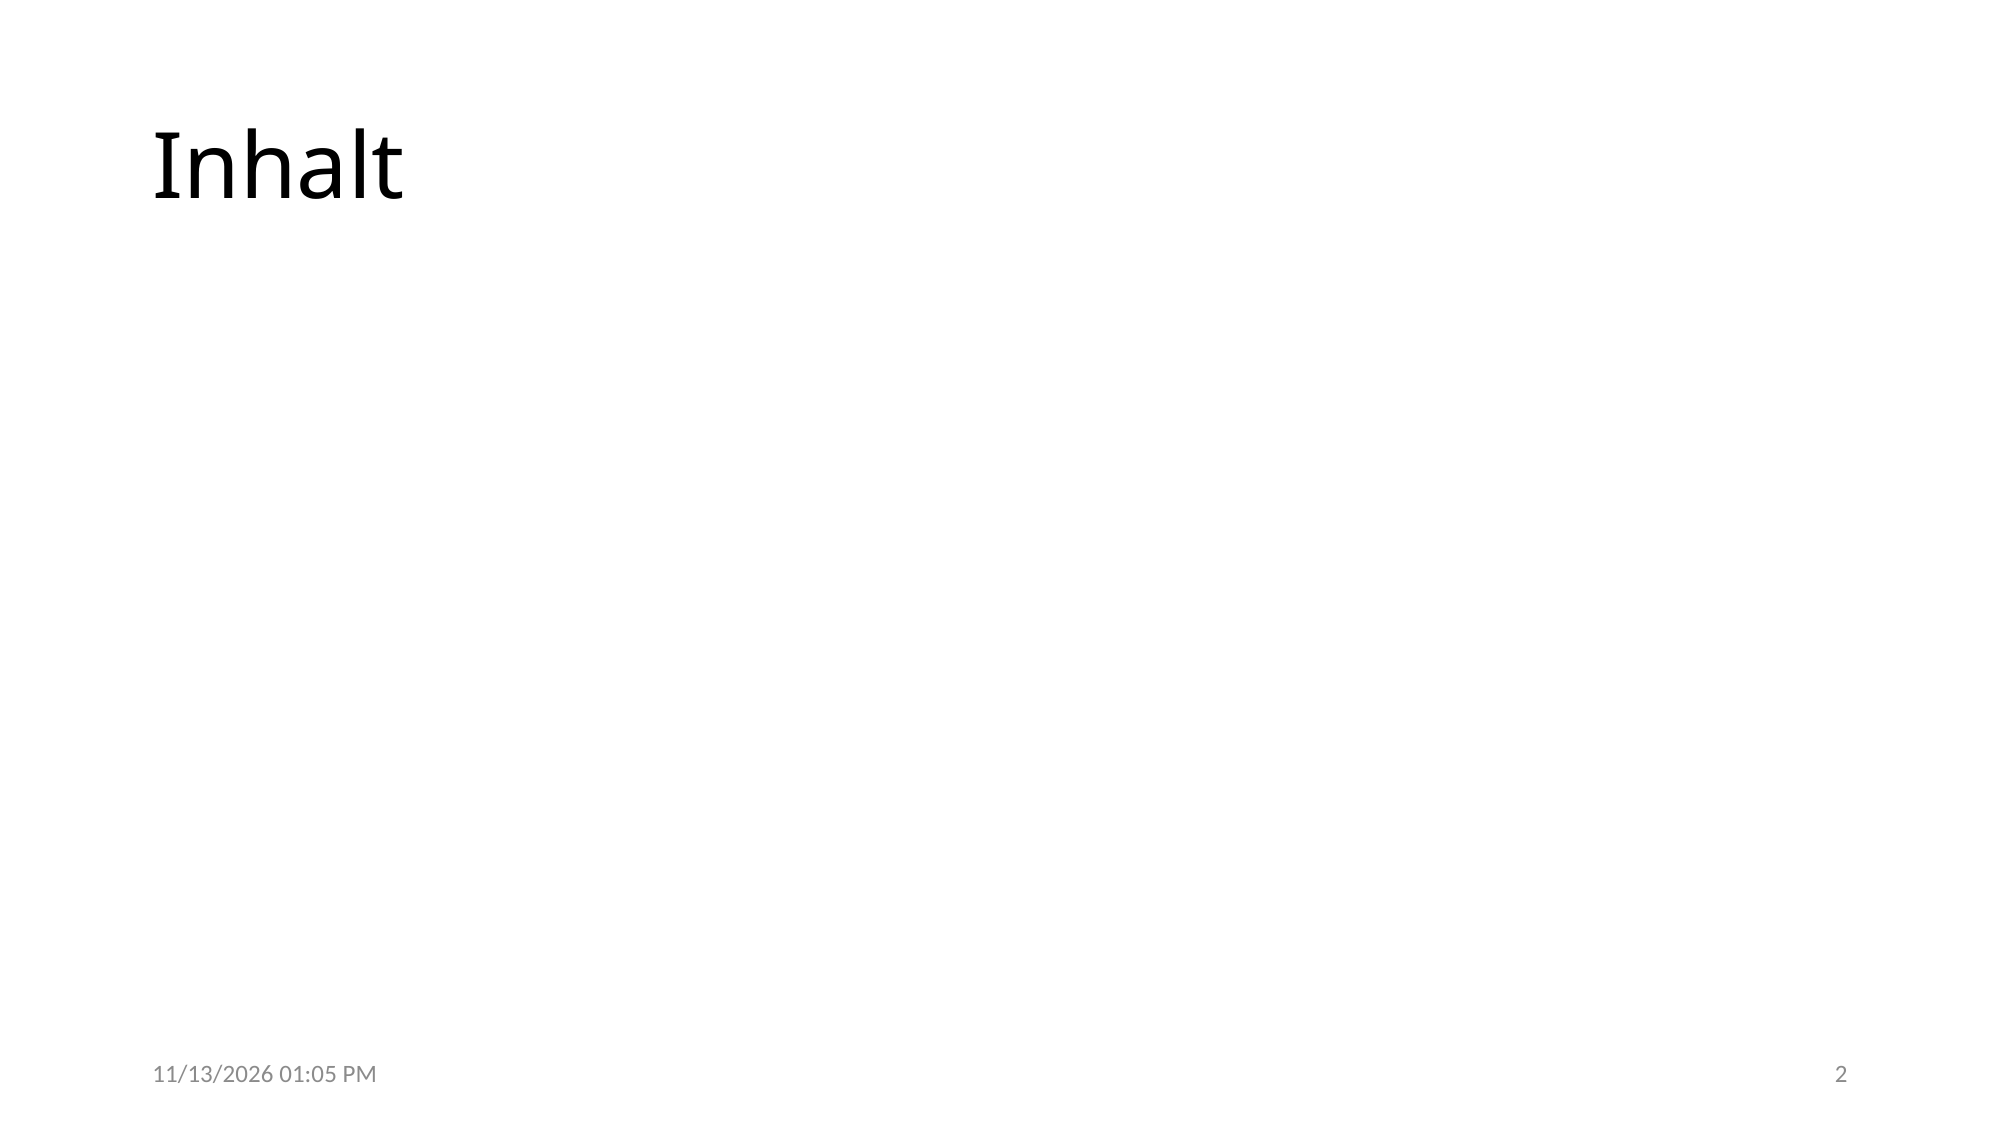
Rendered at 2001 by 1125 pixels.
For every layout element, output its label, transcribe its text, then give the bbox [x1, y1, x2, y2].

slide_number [137, 1042, 588, 1103]
title Inhalt [137, 59, 1863, 278]
slide_number 2 [1412, 1042, 1863, 1103]
